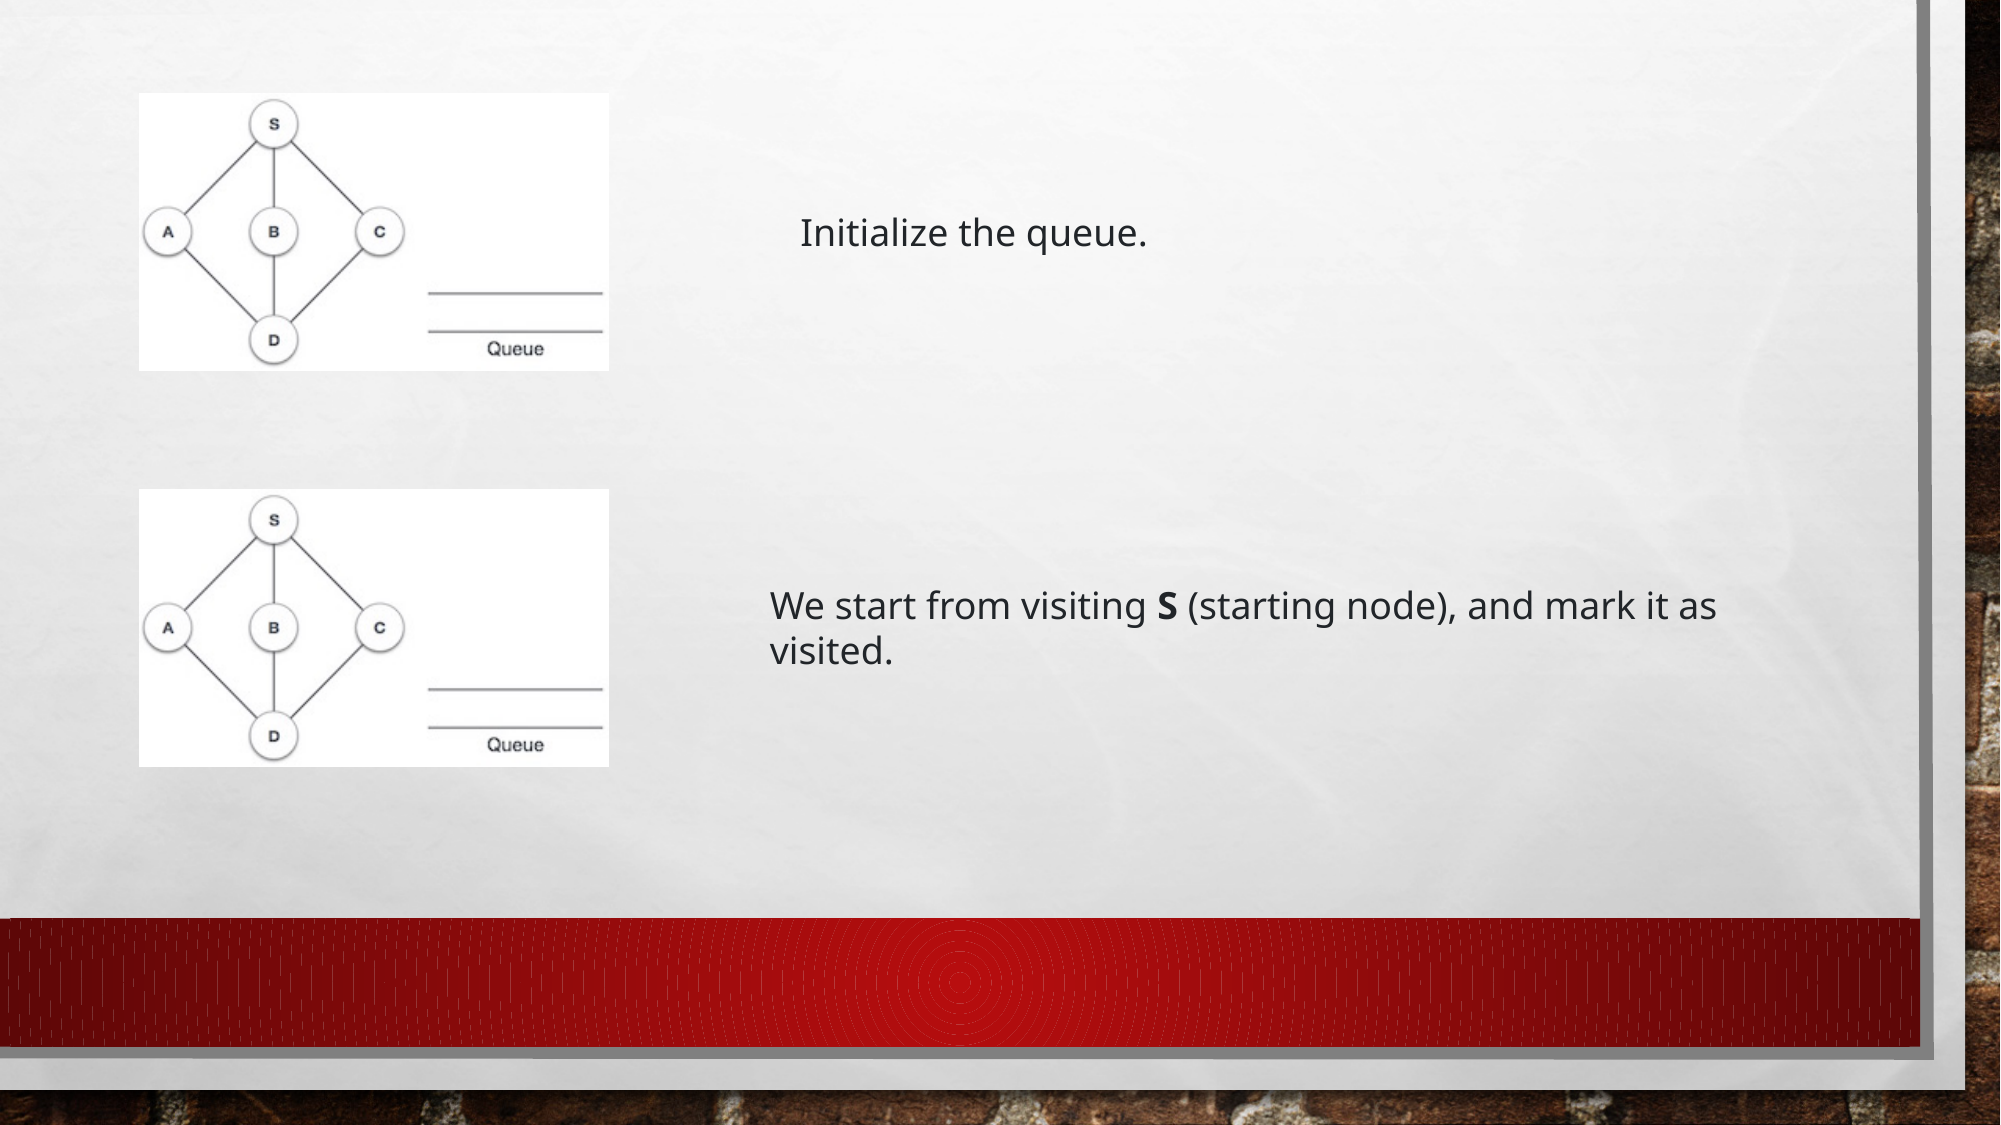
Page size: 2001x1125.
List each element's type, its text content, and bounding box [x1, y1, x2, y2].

text_box We start from visiting S (starting node), and mark it as visited. [755, 574, 1762, 680]
text_box Initialize the queue. [785, 201, 1792, 262]
picture [139, 93, 609, 371]
picture [0, 0, 2000, 1125]
picture [139, 489, 609, 767]
